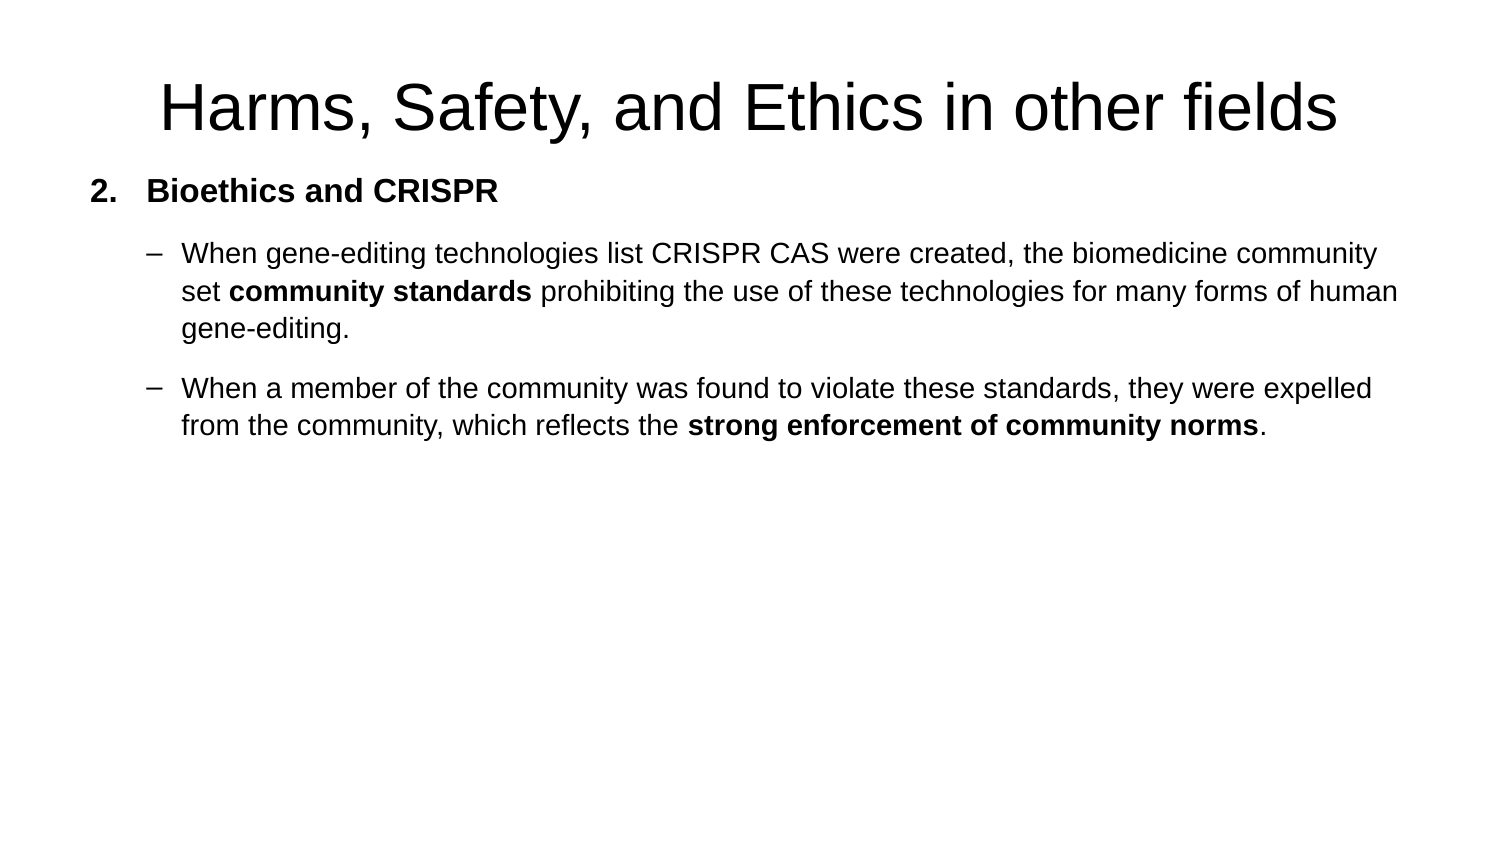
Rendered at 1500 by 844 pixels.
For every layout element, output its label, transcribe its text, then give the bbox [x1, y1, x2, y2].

list Bioethics and CRISPR When gene-editing technologies list CRISPR CAS were created, the biomedicine community set community standards prohibiting the use of these technologies for many forms of human gene-editing. When a member of the community was found to violate these standards, they were expelled from the community, which reflects the strong enforcement of community norms. [75, 159, 1425, 822]
title Harms, Safety, and Ethics in other fields [75, 33, 1425, 159]
